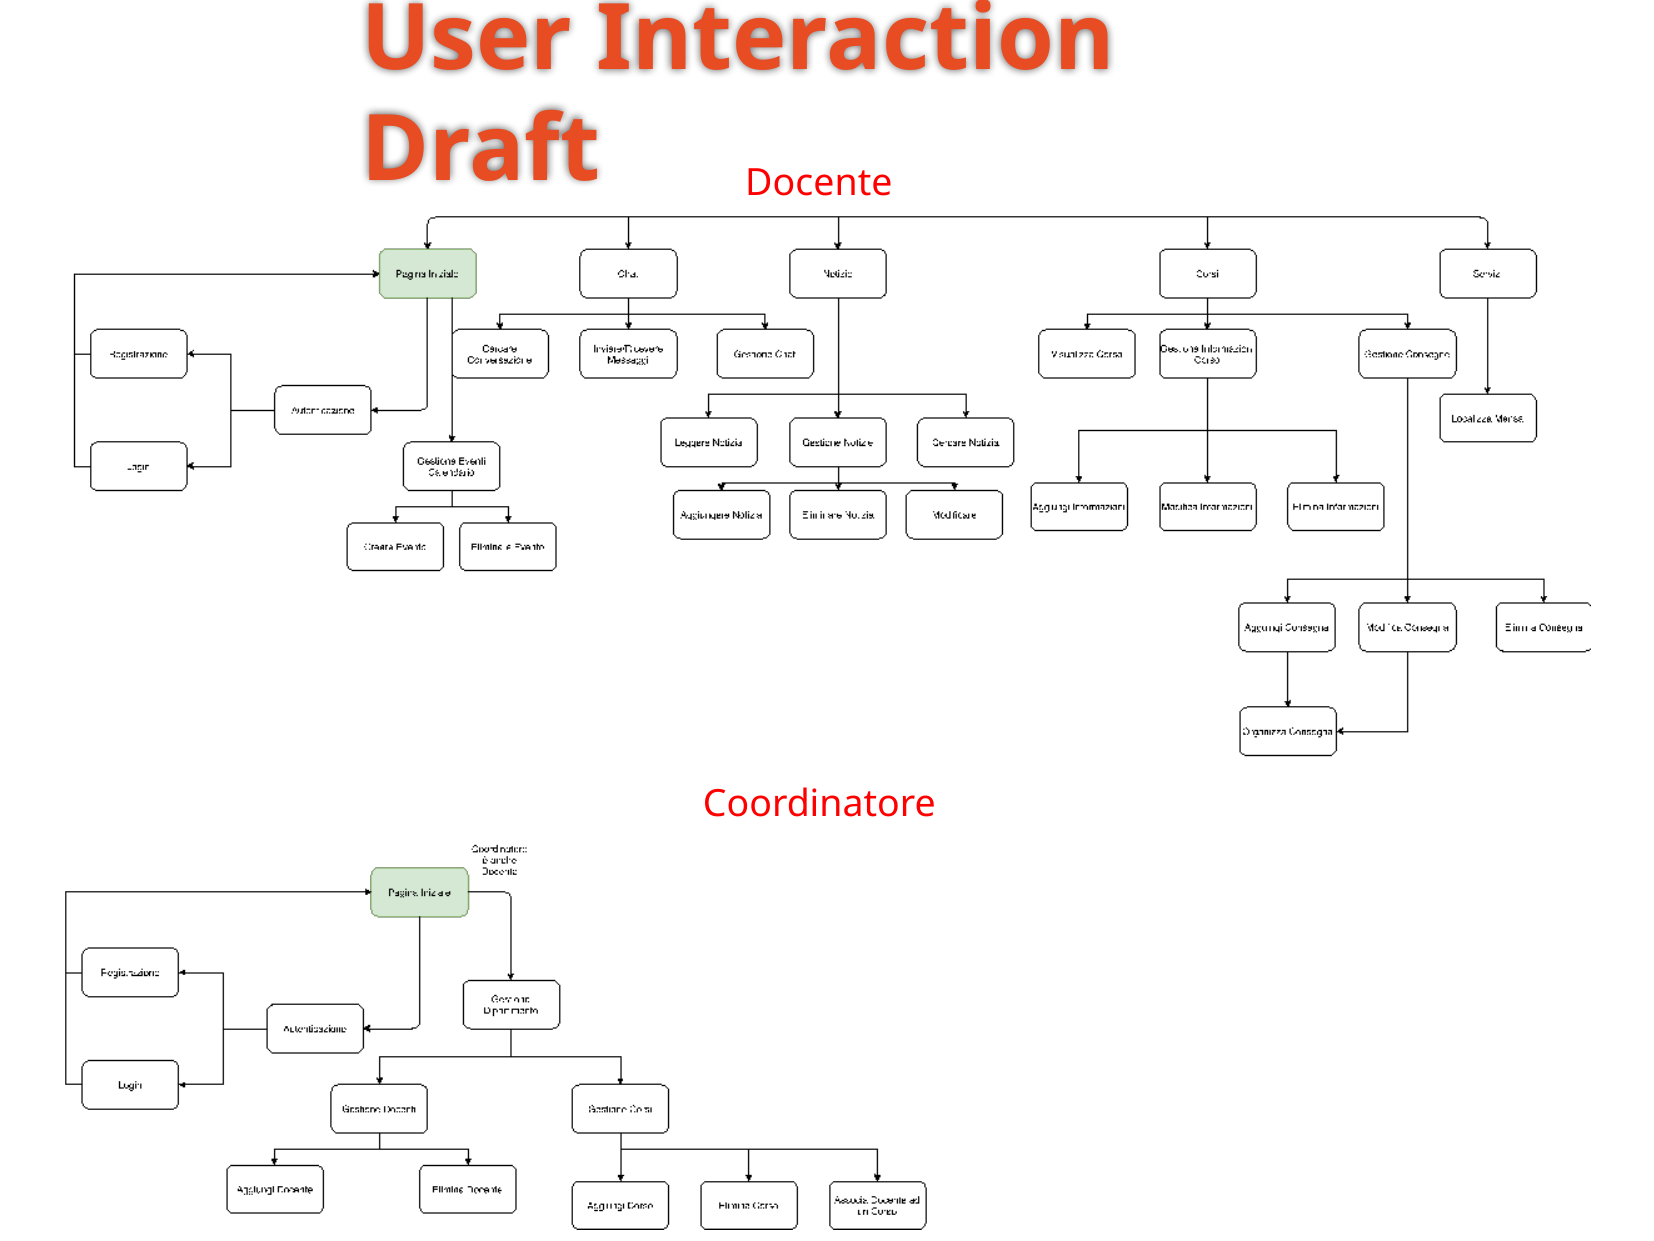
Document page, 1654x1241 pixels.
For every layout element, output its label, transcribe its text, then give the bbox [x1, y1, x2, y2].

text_box Docente [730, 150, 924, 209]
picture [59, 210, 1591, 1230]
title User Interaction Draft [361, 0, 1293, 181]
